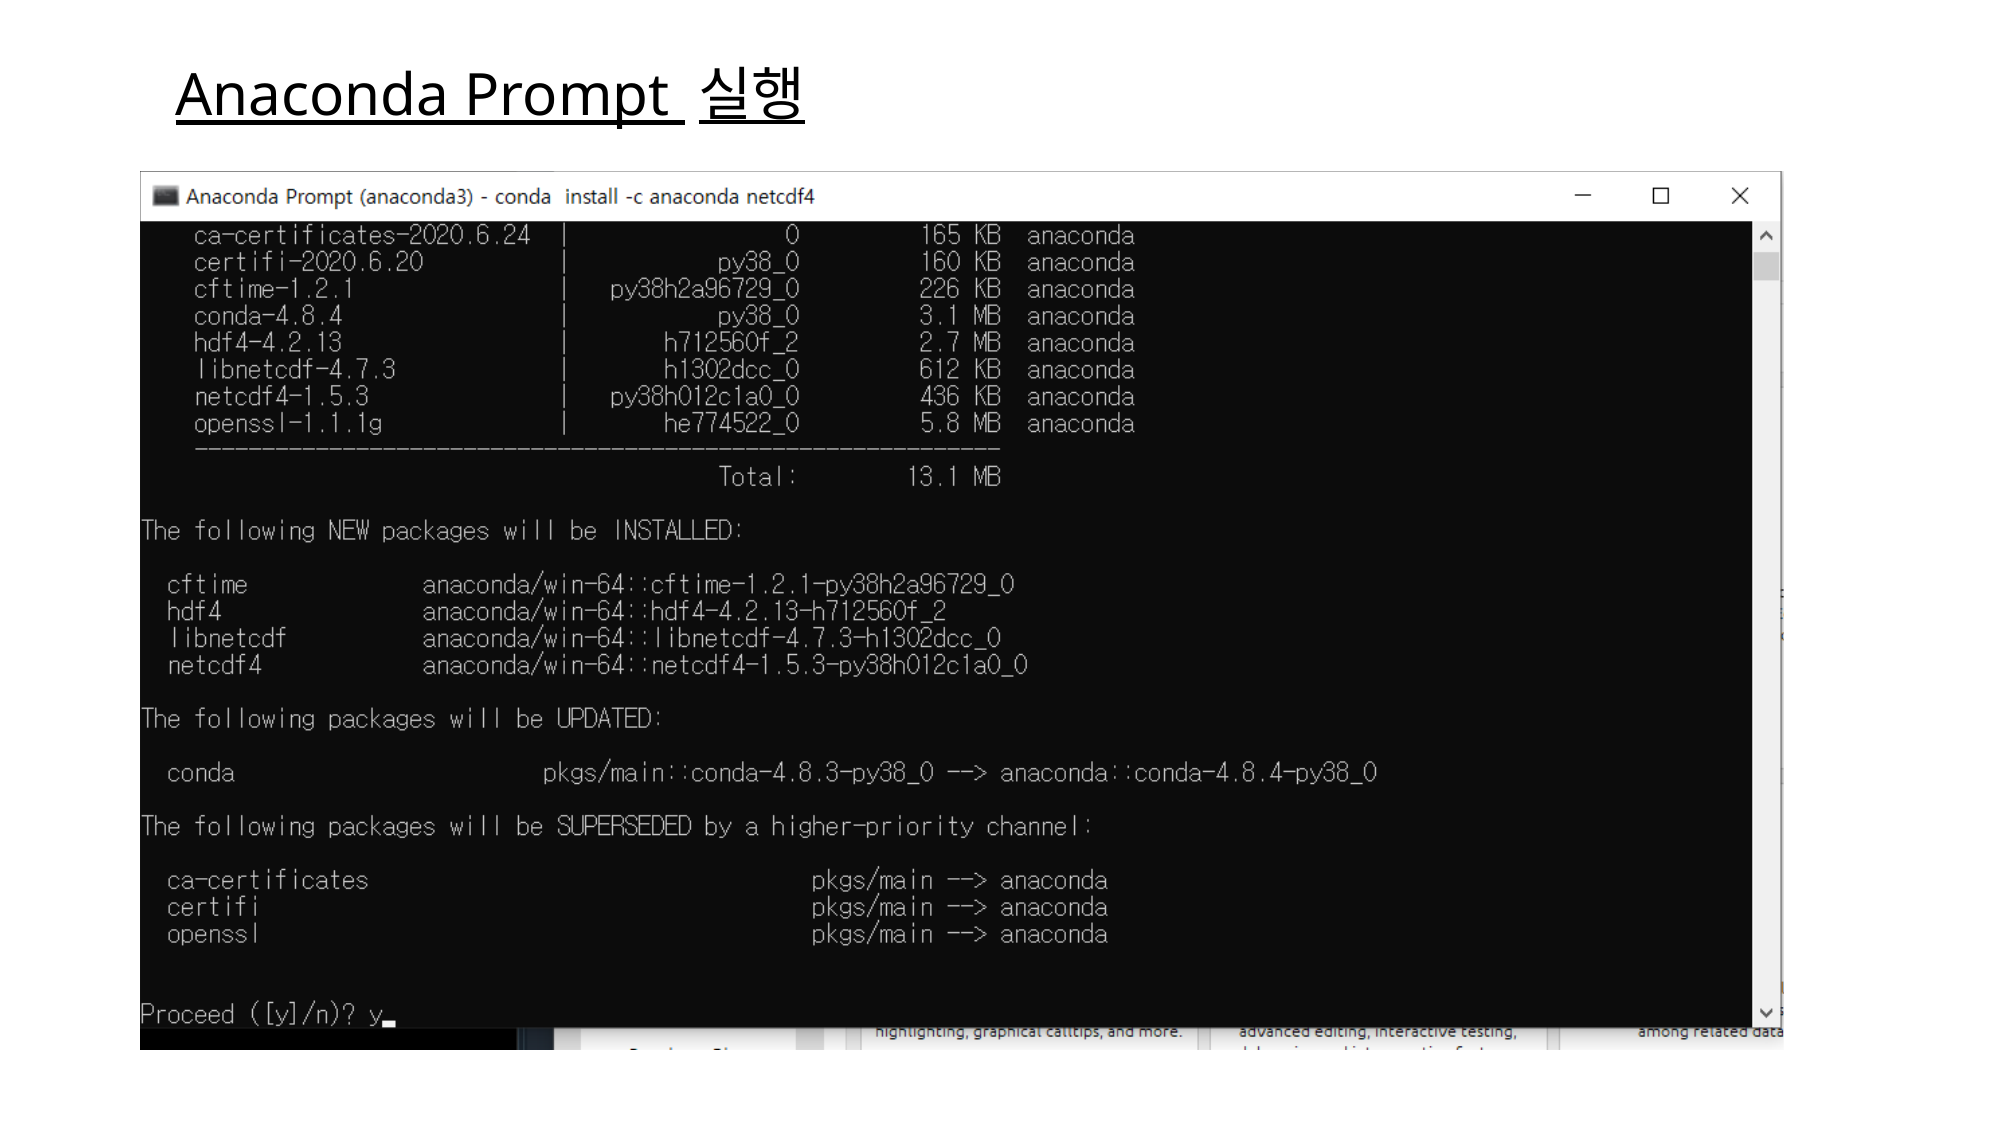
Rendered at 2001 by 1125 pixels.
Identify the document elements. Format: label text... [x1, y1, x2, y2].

picture [140, 171, 1784, 1050]
title Anaconda Prompt 실행 [160, 36, 1811, 158]
